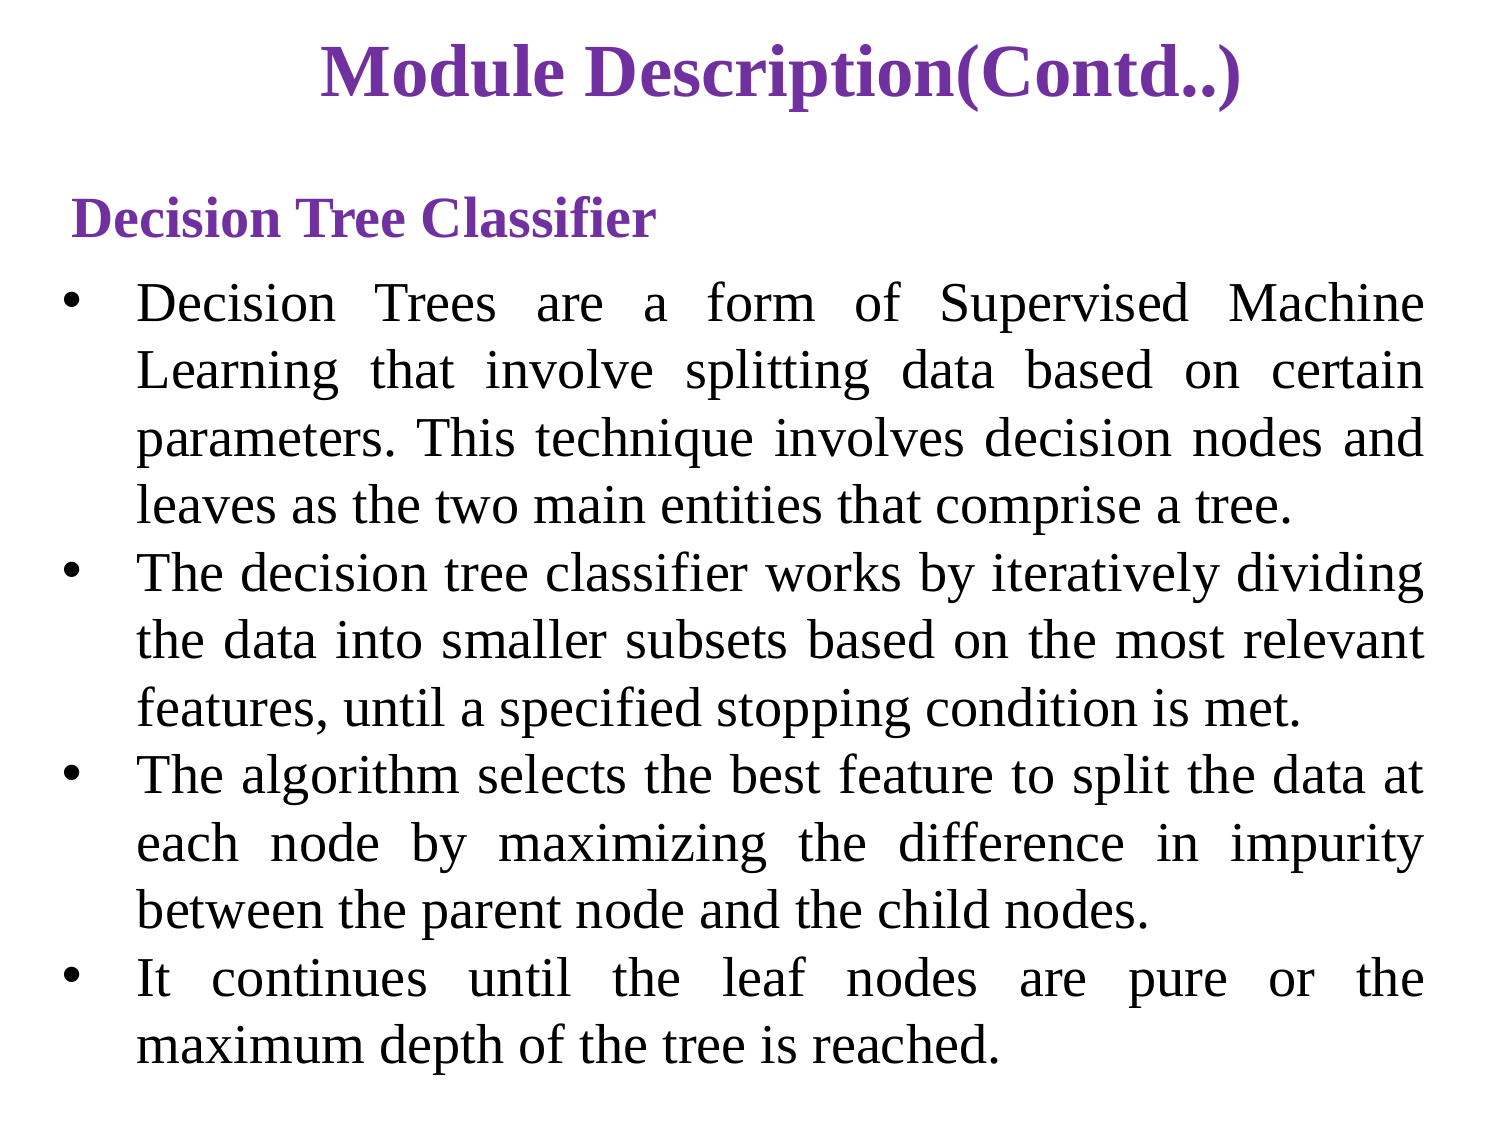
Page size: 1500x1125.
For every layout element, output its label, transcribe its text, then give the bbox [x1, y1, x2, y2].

text_box Module Description(Contd..) [288, 13, 1276, 119]
text_box Decision Tree Classifier [57, 172, 807, 257]
text_box Decision Trees are a form of Supervised Machine Learning that involve splitting data based on certain parameters. This technique involves decision nodes and leaves as the two main entities that comprise a tree. The decision tree classifier works by iteratively dividing the data into smaller subsets based on the most relevant features, until a specified stopping condition is met. The algorithm selects the best feature to split the data at each node by maximizing the difference in impurity between the parent node and the child nodes. It continues until the leaf nodes are pure or the maximum depth of the tree is reached. [47, 257, 1442, 1083]
